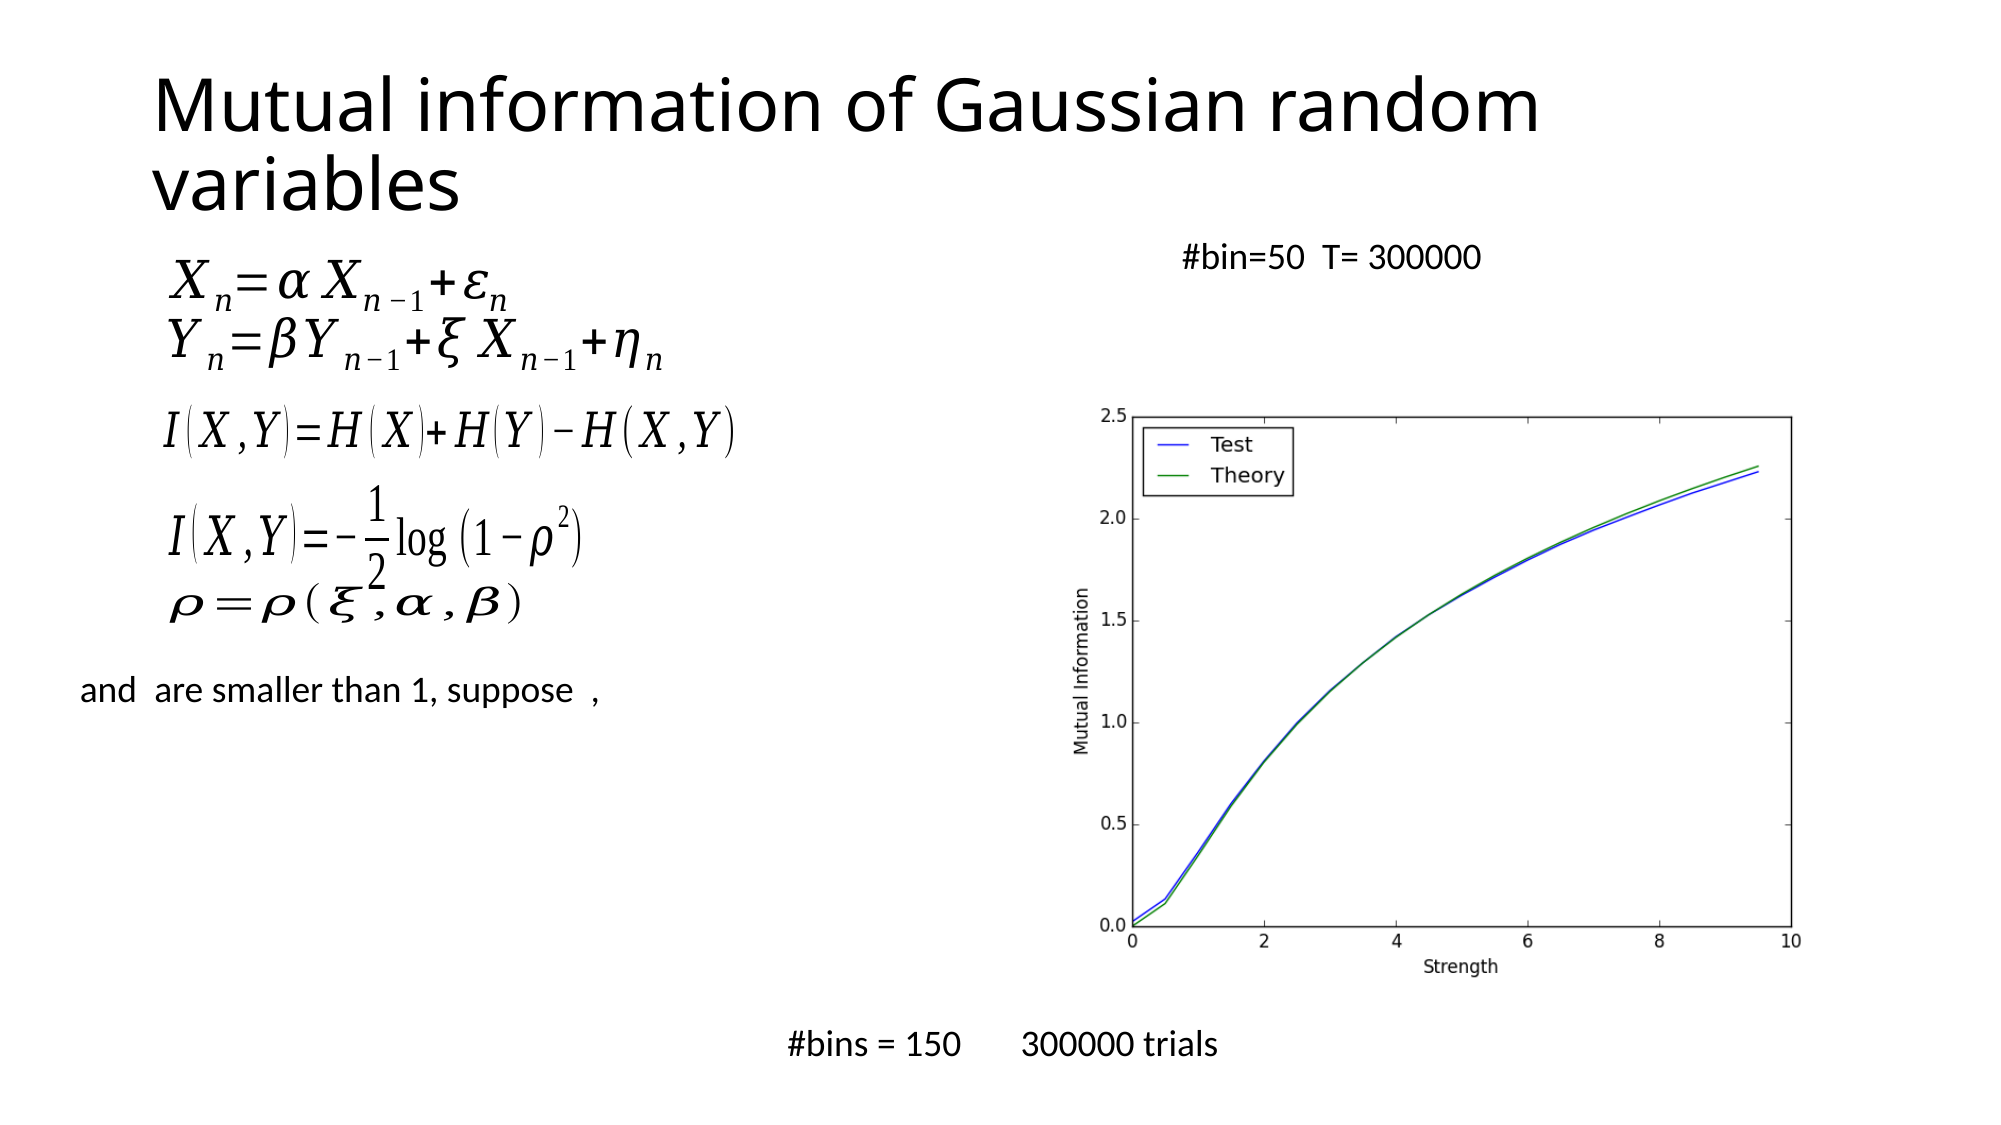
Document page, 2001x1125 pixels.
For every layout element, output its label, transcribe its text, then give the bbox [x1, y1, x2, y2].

text_box #bins = 150 300000 trials [772, 1011, 1281, 1072]
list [1026, 353, 1876, 990]
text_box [166, 252, 663, 378]
title Mutual information of Gaussian random variables [137, 59, 1863, 235]
